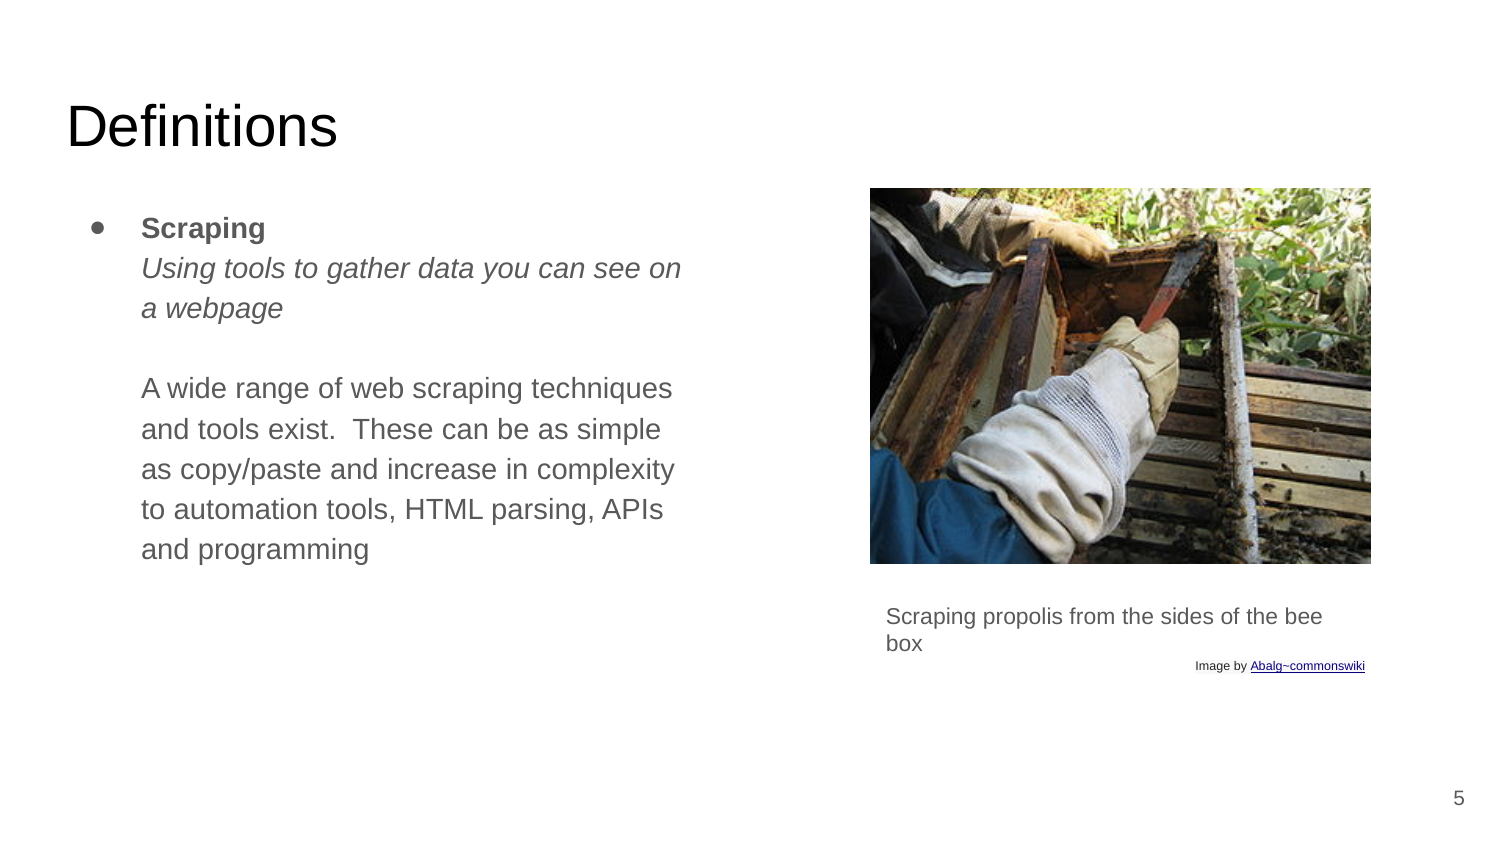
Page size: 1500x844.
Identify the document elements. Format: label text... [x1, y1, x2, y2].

picture [870, 188, 1371, 565]
list Scraping propolis from the sides of the bee box Image by Abalg~commonswiki [870, 586, 1381, 747]
slide_number 5 [1389, 764, 1480, 830]
title Definitions [51, 72, 1449, 167]
list Scraping Using tools to gather data you can see on a webpage A wide range of web scraping techniques and tools exist. These can be as simple as copy/paste and increase in complexity to automation tools, HTML parsing, APIs and programming [51, 189, 708, 750]
